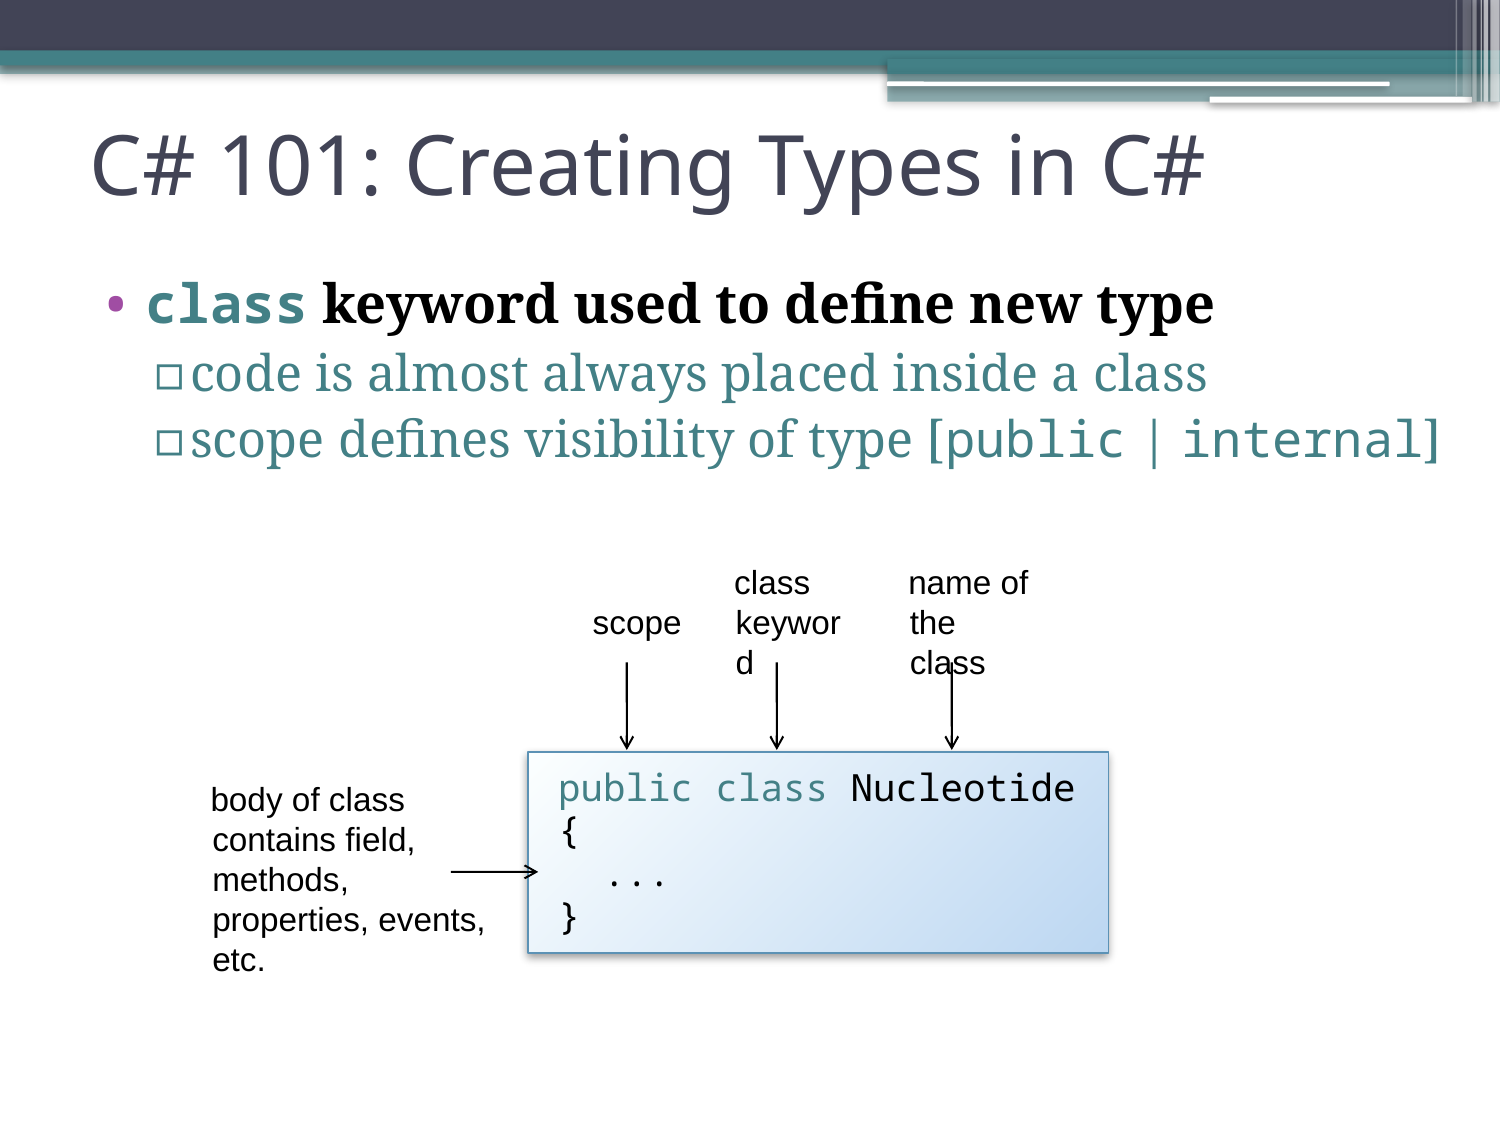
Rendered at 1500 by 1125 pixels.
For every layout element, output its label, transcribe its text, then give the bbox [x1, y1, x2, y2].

title C# 101: Creating Types in C# [75, 75, 1425, 250]
list class keyword used to define new type code is almost always placed inside a class scope defines visibility of type [public | internal] [75, 262, 1463, 538]
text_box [187, 549, 1088, 997]
